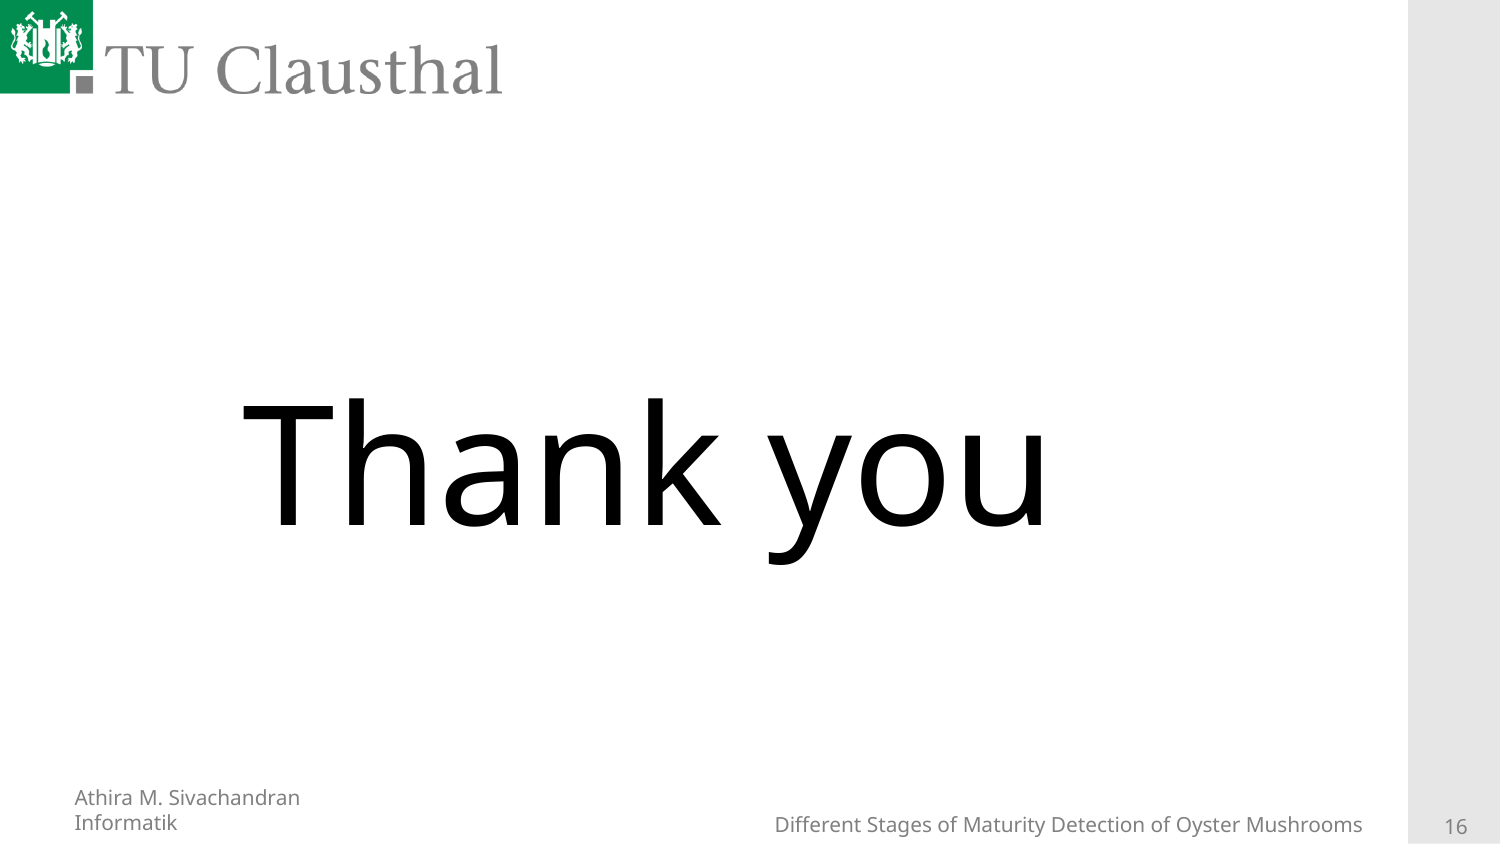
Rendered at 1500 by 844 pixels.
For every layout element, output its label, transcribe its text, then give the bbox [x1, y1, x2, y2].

picture [0, 0, 502, 94]
text_box Thank you [218, 350, 1081, 566]
